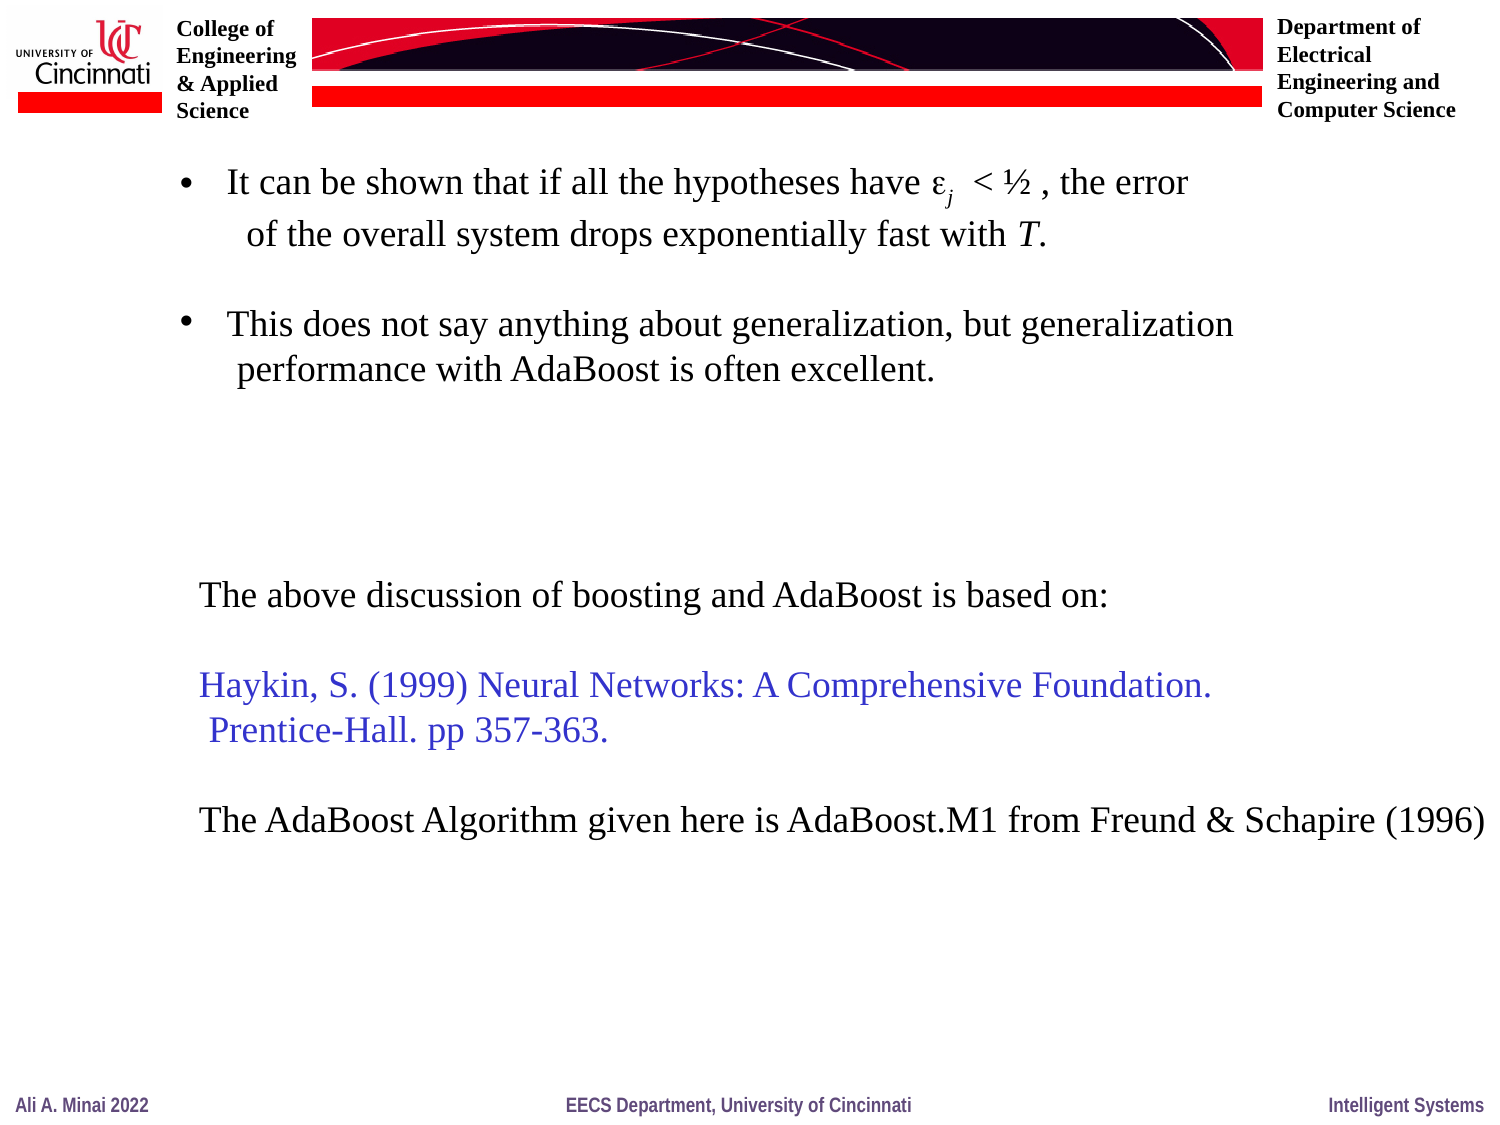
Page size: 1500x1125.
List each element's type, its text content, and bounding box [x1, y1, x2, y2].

picture [6, 5, 163, 99]
text_box The above discussion of boosting and AdaBoost is based on: Haykin, S. (1999) Neural Networks: A Comprehensive Foundation. Prentice-Hall. pp 357-363. The AdaBoost Algorithm given here is AdaBoost.M1 from Freund & Schapire (1996) [184, 562, 1500, 848]
picture [312, 18, 1263, 71]
text_box It can be shown that if all the hypotheses have j < ½ , the error of the overall system drops exponentially fast with T. This does not say anything about generalization, but generalization performance with AdaBoost is often excellent. [165, 149, 1251, 396]
